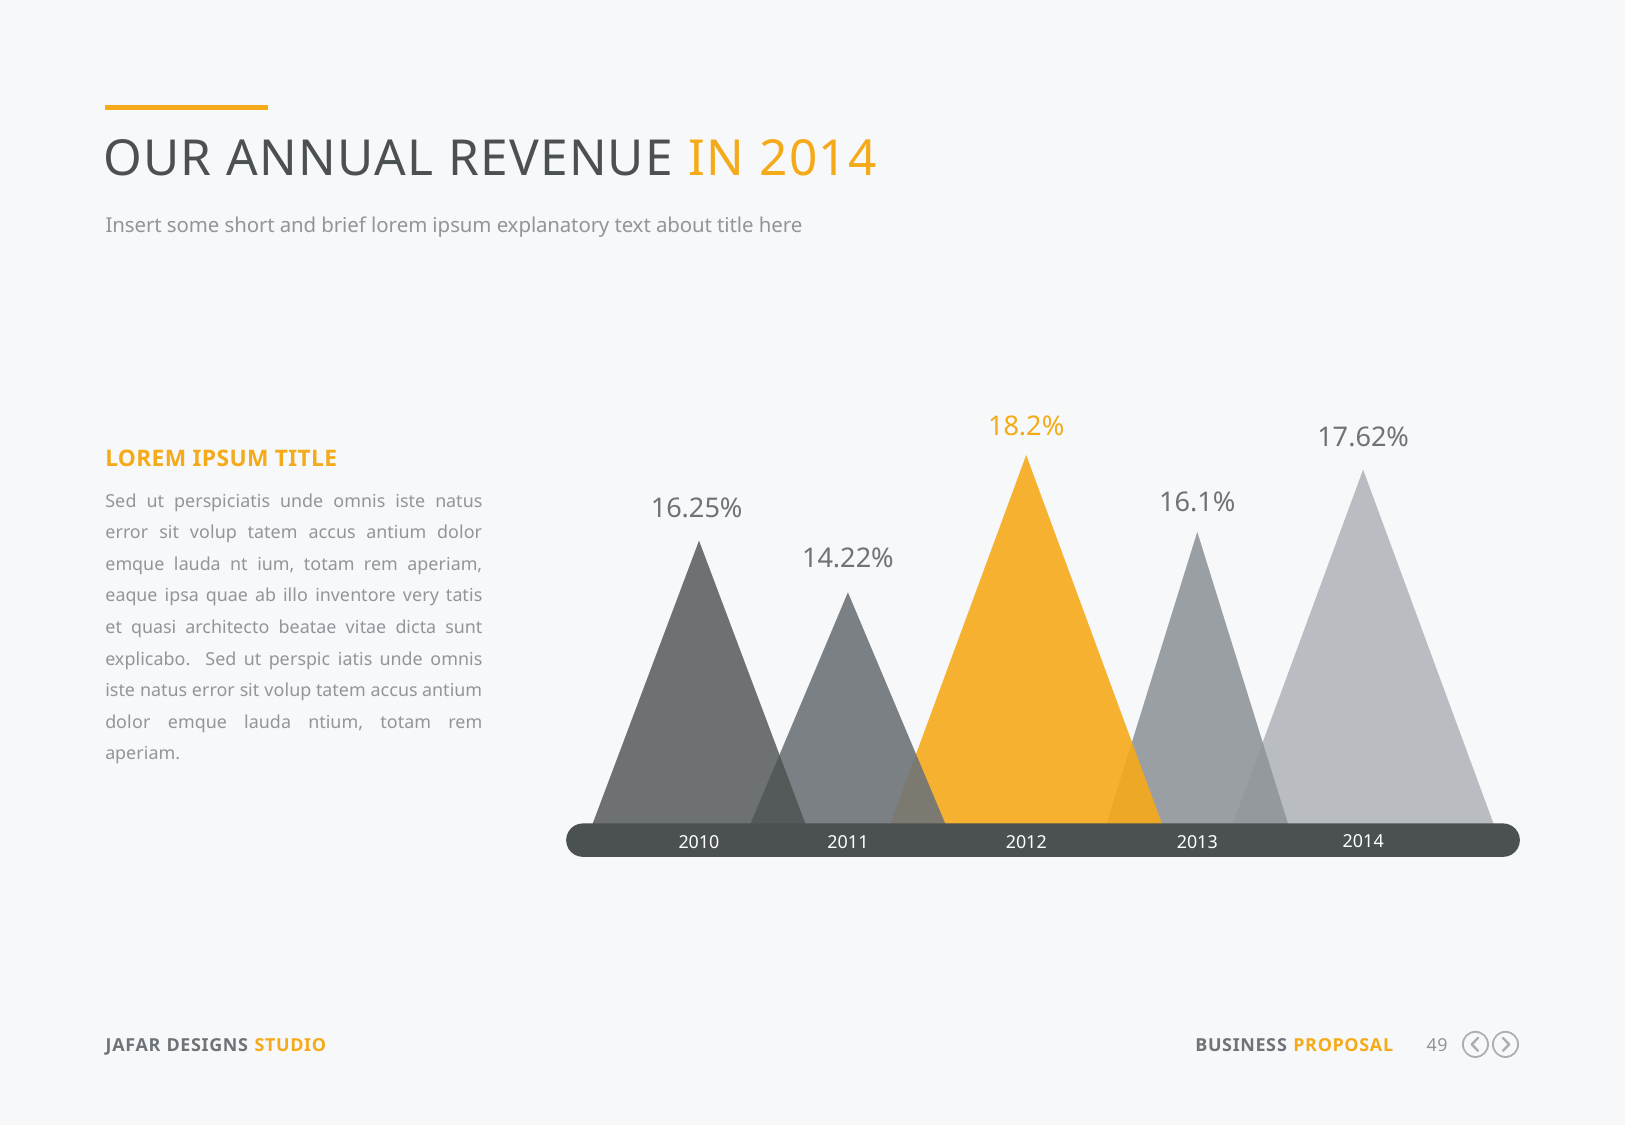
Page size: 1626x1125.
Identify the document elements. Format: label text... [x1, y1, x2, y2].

text_box 16.25% [630, 490, 764, 524]
text_box 17.62% [1296, 418, 1430, 452]
text_box Sed ut perspiciatis unde omnis iste natus error sit volup tatem accus antium dolor emque lauda nt ium, totam rem aperiam, eaque ipsa quae ab illo inventore very tatis et quasi architecto beatae vitae dicta sunt explicabo. Sed ut perspic iatis unde omnis iste natus error sit volup tatem accus antium dolor emque lauda ntium, totam rem aperiam. [105, 479, 484, 764]
text_box 16.1% [1131, 484, 1264, 517]
text_box [780, 592, 945, 822]
text_box [916, 455, 1162, 822]
text_box 18.2% [959, 408, 1093, 441]
text_box [565, 822, 1521, 858]
text_box Lorem Ipsum Title [105, 432, 484, 472]
text_box 14.22% [781, 540, 915, 574]
text_box [1263, 469, 1493, 822]
text_box 2010 [632, 830, 766, 852]
text_box 2014 [1296, 829, 1430, 852]
list Our Annual Revenue in 2014 [103, 125, 1518, 187]
text_box 2012 [959, 830, 1093, 852]
text_box [1132, 531, 1288, 822]
text_box [593, 540, 805, 822]
text_box 2011 [781, 830, 915, 852]
list Insert some short and brief lorem ipsum explanatory text about title here [105, 209, 1519, 241]
text_box 2013 [1131, 830, 1264, 852]
